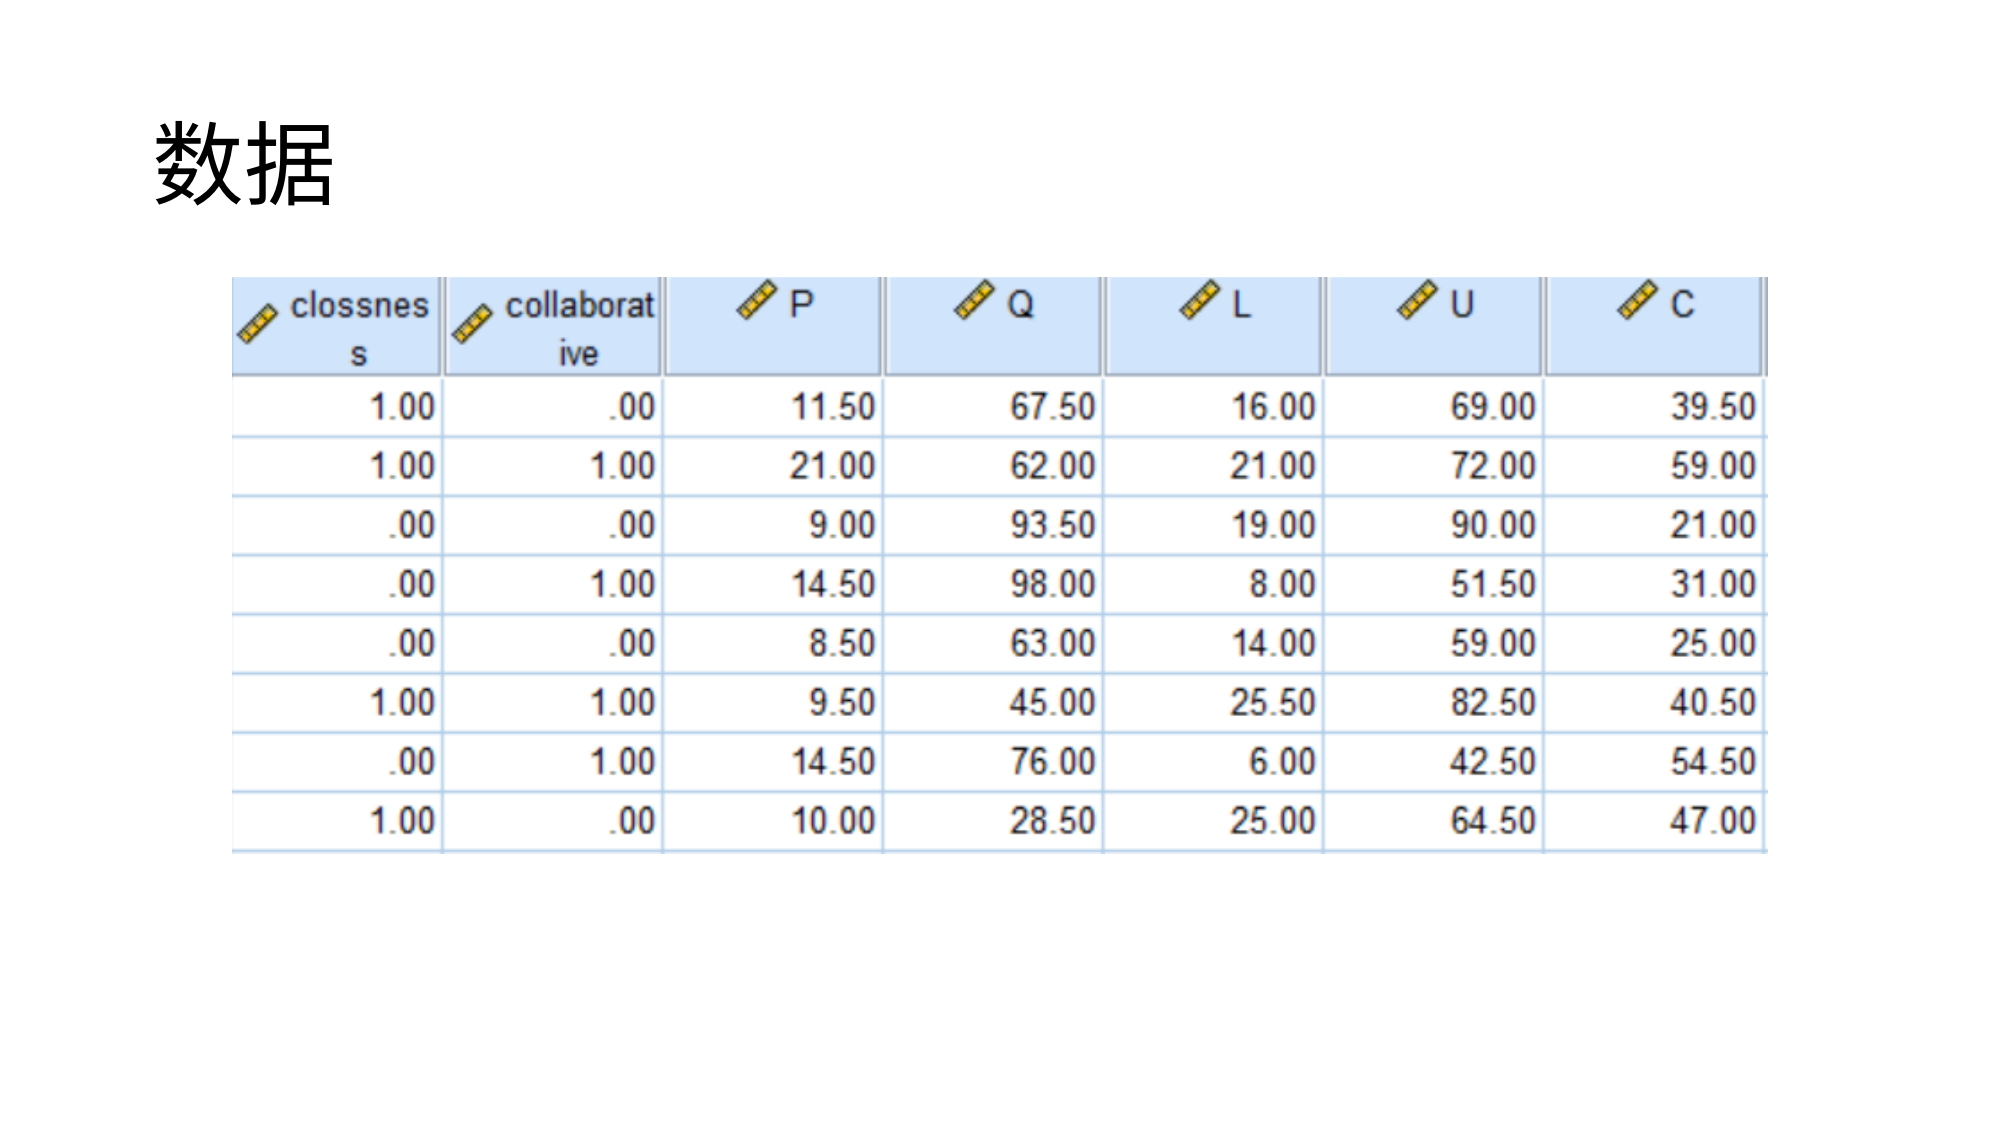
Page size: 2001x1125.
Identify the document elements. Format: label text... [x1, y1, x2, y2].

title 数据 [137, 59, 1863, 278]
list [231, 277, 1768, 854]
